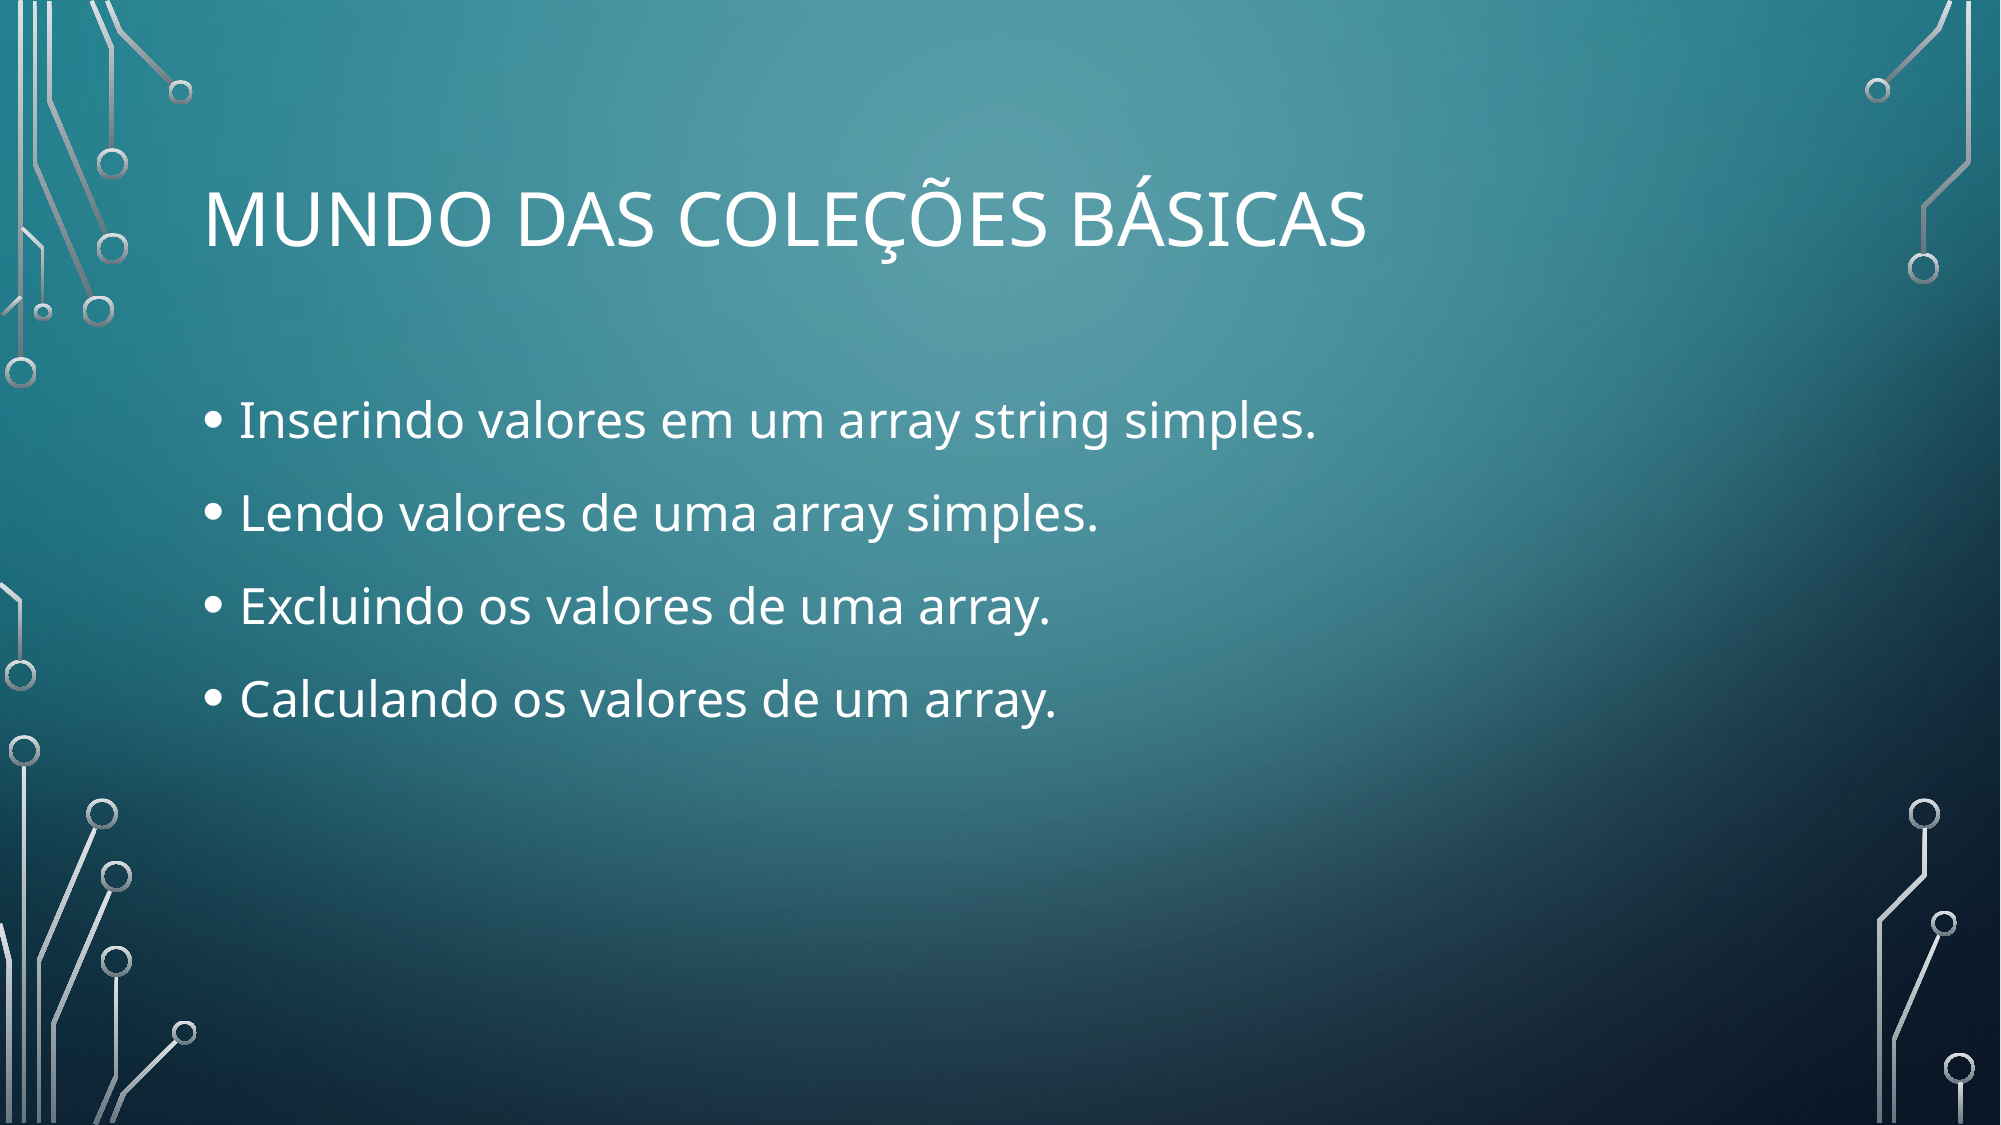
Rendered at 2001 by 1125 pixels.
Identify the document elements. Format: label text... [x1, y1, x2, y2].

title Mundo das coleções básicas [187, 101, 1813, 344]
list Inserindo valores em um array string simples. Lendo valores de uma array simples. Excluindo os valores de uma array. Calculando os valores de um array. [187, 369, 1813, 950]
